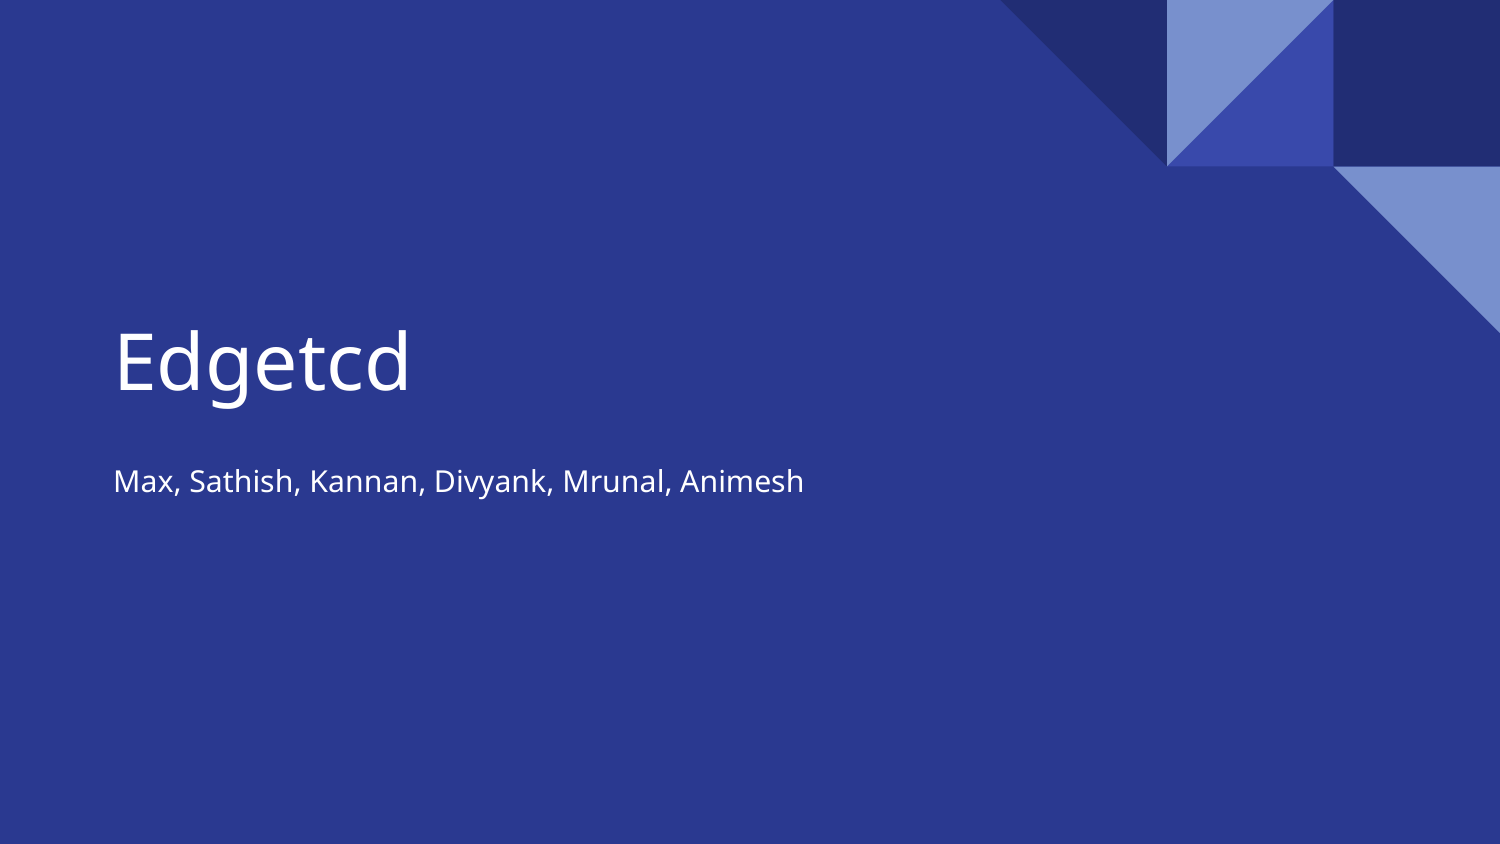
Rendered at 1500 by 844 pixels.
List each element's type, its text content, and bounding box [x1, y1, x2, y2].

subtitle Max, Sathish, Kannan, Divyank, Mrunal, Animesh [98, 445, 1447, 517]
title Edgetcd [98, 291, 1447, 429]
